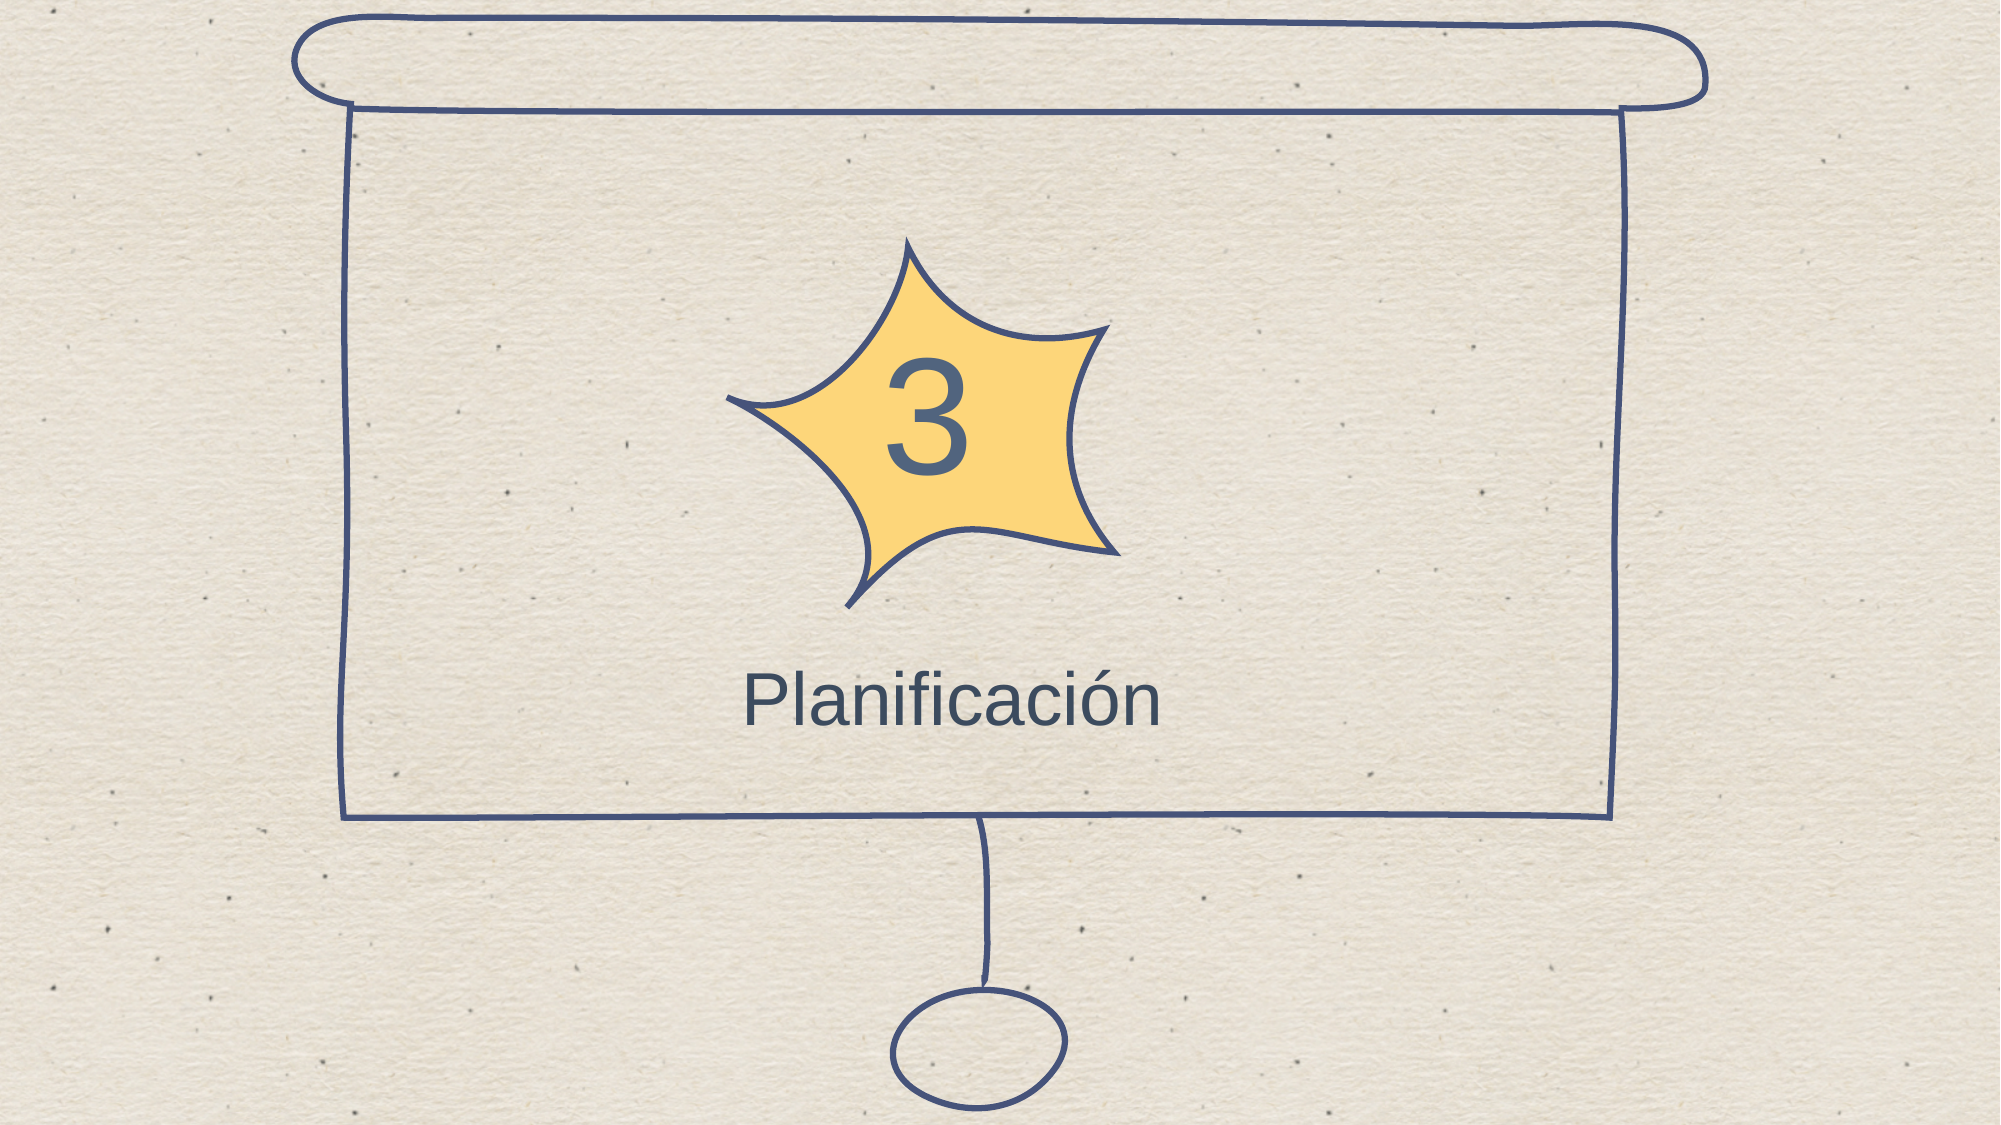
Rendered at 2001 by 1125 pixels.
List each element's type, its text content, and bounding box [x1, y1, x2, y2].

text_box Planificación [704, 643, 1201, 749]
text_box [892, 989, 1065, 1109]
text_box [726, 247, 1115, 608]
text_box [294, 16, 1706, 109]
picture [0, 0, 2000, 1125]
text_box [977, 813, 988, 980]
text_box [340, 108, 1625, 818]
